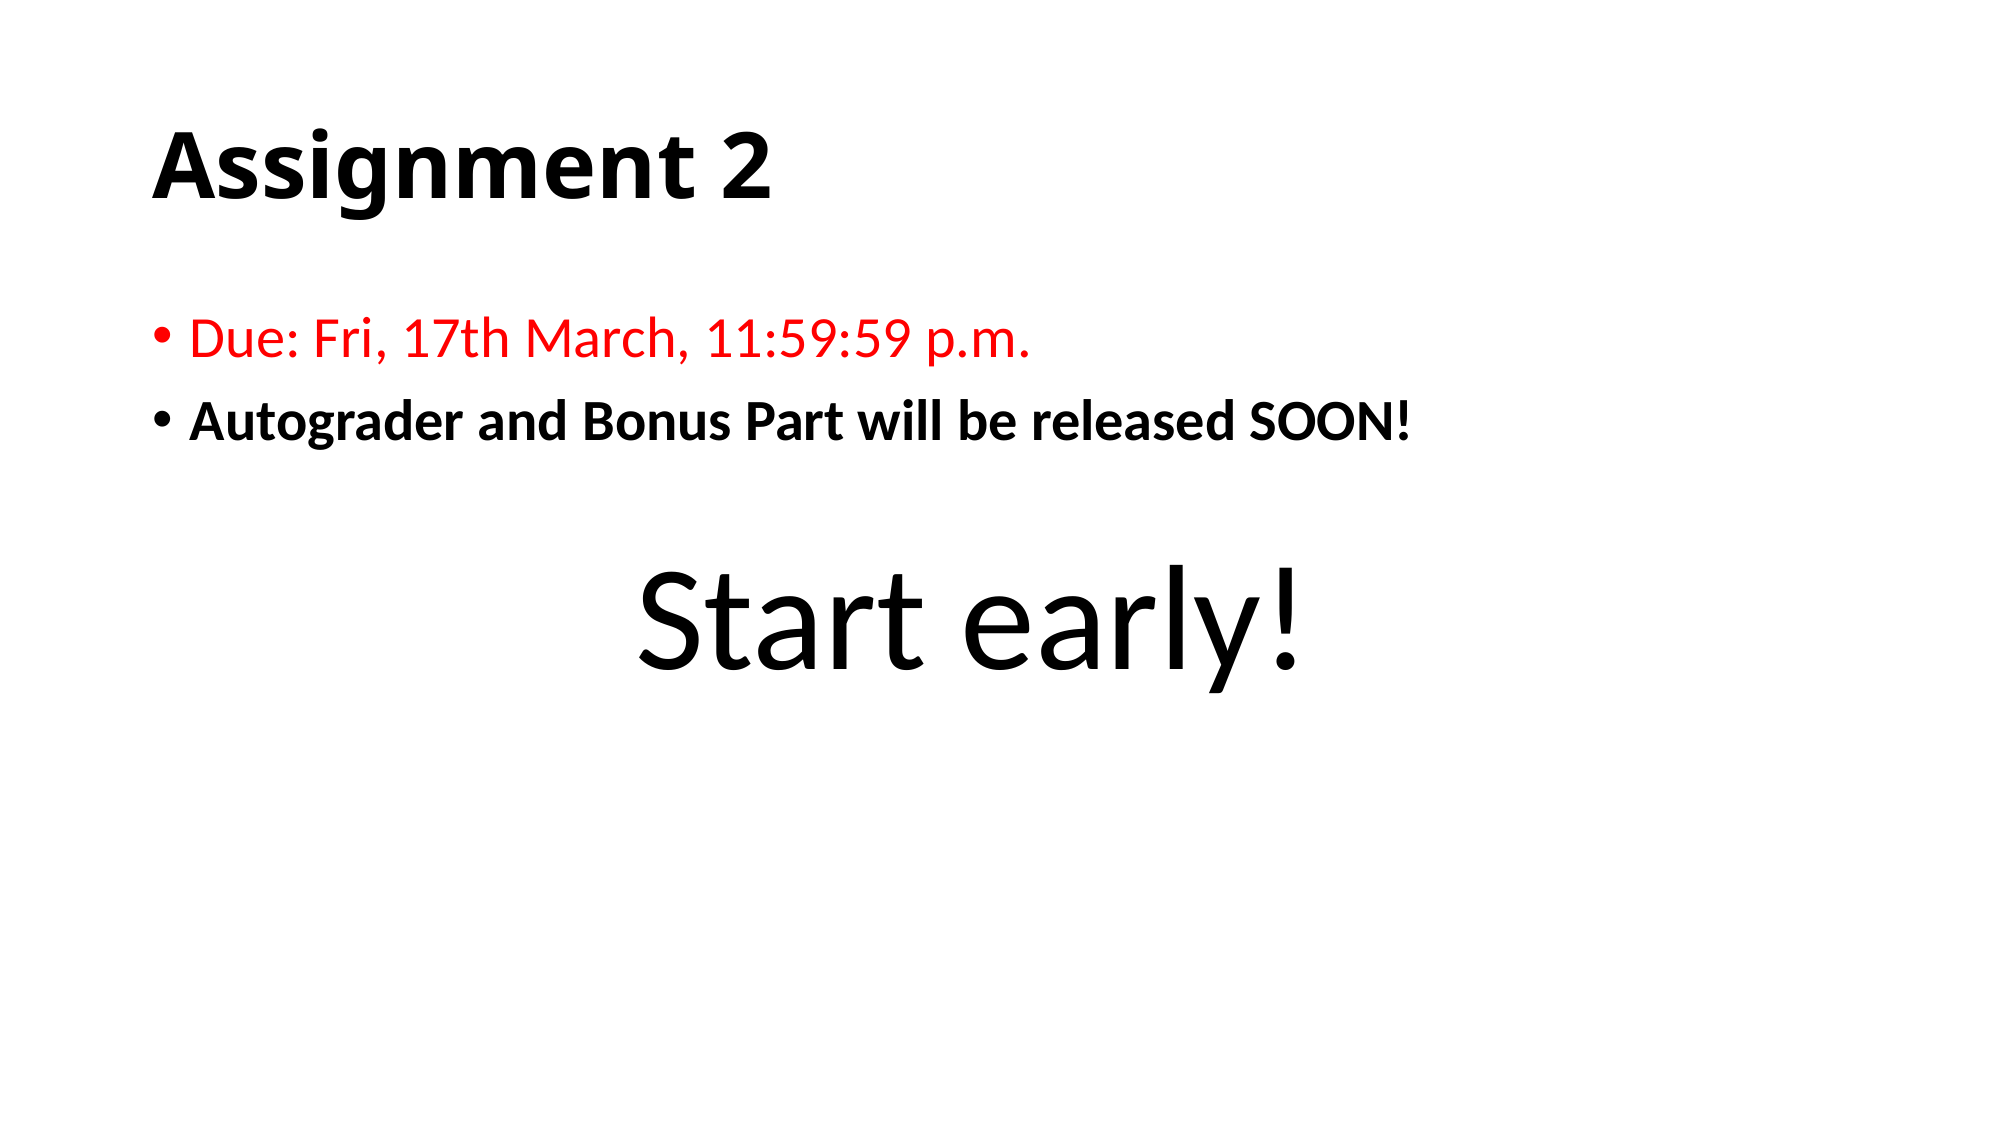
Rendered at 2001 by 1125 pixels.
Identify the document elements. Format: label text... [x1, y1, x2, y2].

list Due: Fri, 17th March, 11:59:59 p.m. Autograder and Bonus Part will be released SOON! [137, 299, 1863, 1014]
text_box Start early! [286, 512, 1660, 708]
title Assignment 2 [137, 59, 1863, 278]
